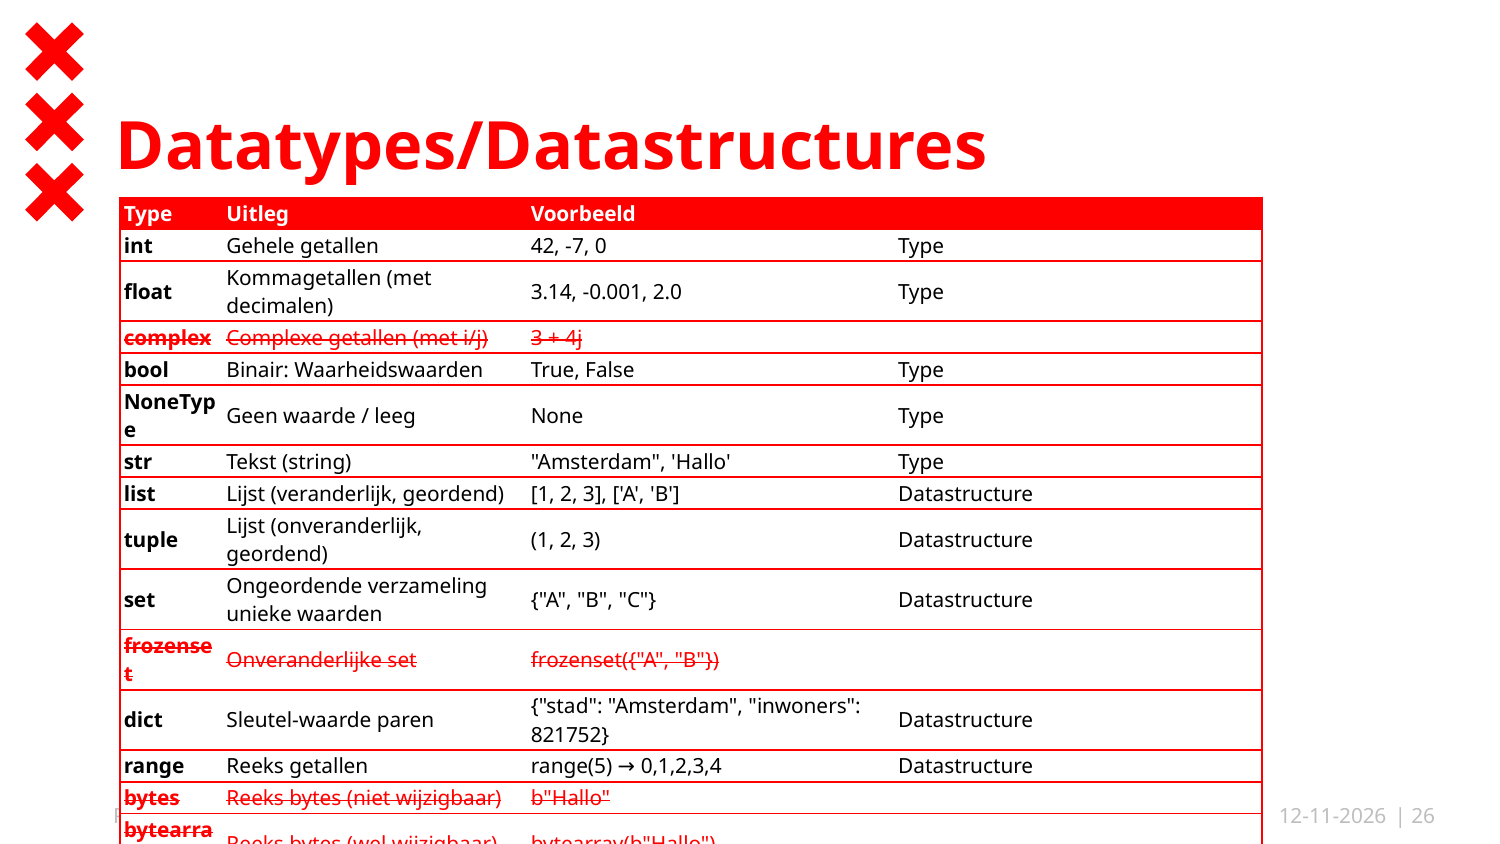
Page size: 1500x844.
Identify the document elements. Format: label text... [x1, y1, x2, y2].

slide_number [1263, 802, 1387, 833]
table_cell Geen waarde / leeg [223, 386, 527, 444]
table_cell Reeks bytes (niet wijzigbaar) [223, 783, 527, 813]
table_cell NoneType [121, 386, 223, 444]
slide_number | 26 [1394, 802, 1442, 833]
table_cell range [121, 751, 223, 781]
table_cell Reeks getallen [223, 751, 527, 781]
table_header [895, 198, 1261, 228]
table_cell "Amsterdam", 'Hallo' [527, 446, 895, 476]
table_cell Type [895, 446, 1261, 476]
table_cell None [527, 386, 895, 444]
table_cell [895, 630, 1261, 689]
table_cell 3.14, -0.001, 2.0 [527, 262, 895, 320]
table_cell Type [895, 386, 1261, 444]
table_cell Type [895, 354, 1261, 384]
table_header Type [121, 198, 223, 228]
table_cell bytearray [121, 814, 223, 844]
table_cell 42, -7, 0 [527, 230, 895, 260]
table_cell Ongeordende verzameling unieke waarden [223, 570, 527, 629]
table_cell Datastructure [895, 570, 1261, 629]
table_cell Complexe getallen (met i/j) [223, 322, 527, 352]
table_cell Datastructure [895, 510, 1261, 568]
table_cell bytes [121, 783, 223, 813]
table_cell list [121, 478, 223, 508]
title Datatypes/Datastructures [115, 102, 1445, 263]
table_cell Lijst (veranderlijk, geordend) [223, 478, 527, 508]
table_cell [1, 2, 3], ['A', 'B'] [527, 478, 895, 508]
table_cell set [121, 570, 223, 629]
table_cell Sleutel-waarde paren [223, 691, 527, 749]
table_cell tuple [121, 510, 223, 568]
table_cell Reeks bytes (wel wijzigbaar) [223, 814, 527, 844]
table_cell range(5) → 0,1,2,3,4 [527, 751, 895, 781]
table_cell Datastructure [895, 751, 1261, 781]
table_cell Binair: Waarheidswaarden [223, 354, 527, 384]
table_cell Onveranderlijke set [223, 630, 527, 689]
table_cell Tekst (string) [223, 446, 527, 476]
table_cell float [121, 262, 223, 320]
table_cell b"Hallo" [527, 783, 895, 813]
table_cell [895, 814, 1261, 844]
table_cell int [121, 230, 223, 260]
table_cell {"A", "B", "C"} [527, 570, 895, 629]
table_cell 3 + 4j [527, 322, 895, 352]
table_cell bytearray(b"Hallo") [527, 814, 895, 844]
table_cell Datastructure [895, 691, 1261, 749]
table_header Uitleg [223, 198, 527, 228]
table_cell complex [121, 322, 223, 352]
table_cell [895, 783, 1261, 813]
table_cell [895, 322, 1261, 352]
table_cell Type [895, 262, 1261, 320]
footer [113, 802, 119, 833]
table_cell True, False [527, 354, 895, 384]
table_cell Kommagetallen (met decimalen) [223, 262, 527, 320]
table_cell {"stad": "Amsterdam", "inwoners": 821752} [527, 691, 895, 749]
table_cell bool [121, 354, 223, 384]
table_cell str [121, 446, 223, 476]
table_cell (1, 2, 3) [527, 510, 895, 568]
table_cell Gehele getallen [223, 230, 527, 260]
table_cell frozenset({"A", "B"}) [527, 630, 895, 689]
table_cell frozenset [121, 630, 223, 689]
table_header Voorbeeld [527, 198, 895, 228]
table_cell dict [121, 691, 223, 749]
table_cell Lijst (onveranderlijk, geordend) [223, 510, 527, 568]
table_cell Datastructure [895, 478, 1261, 508]
table_cell Type [895, 230, 1261, 260]
